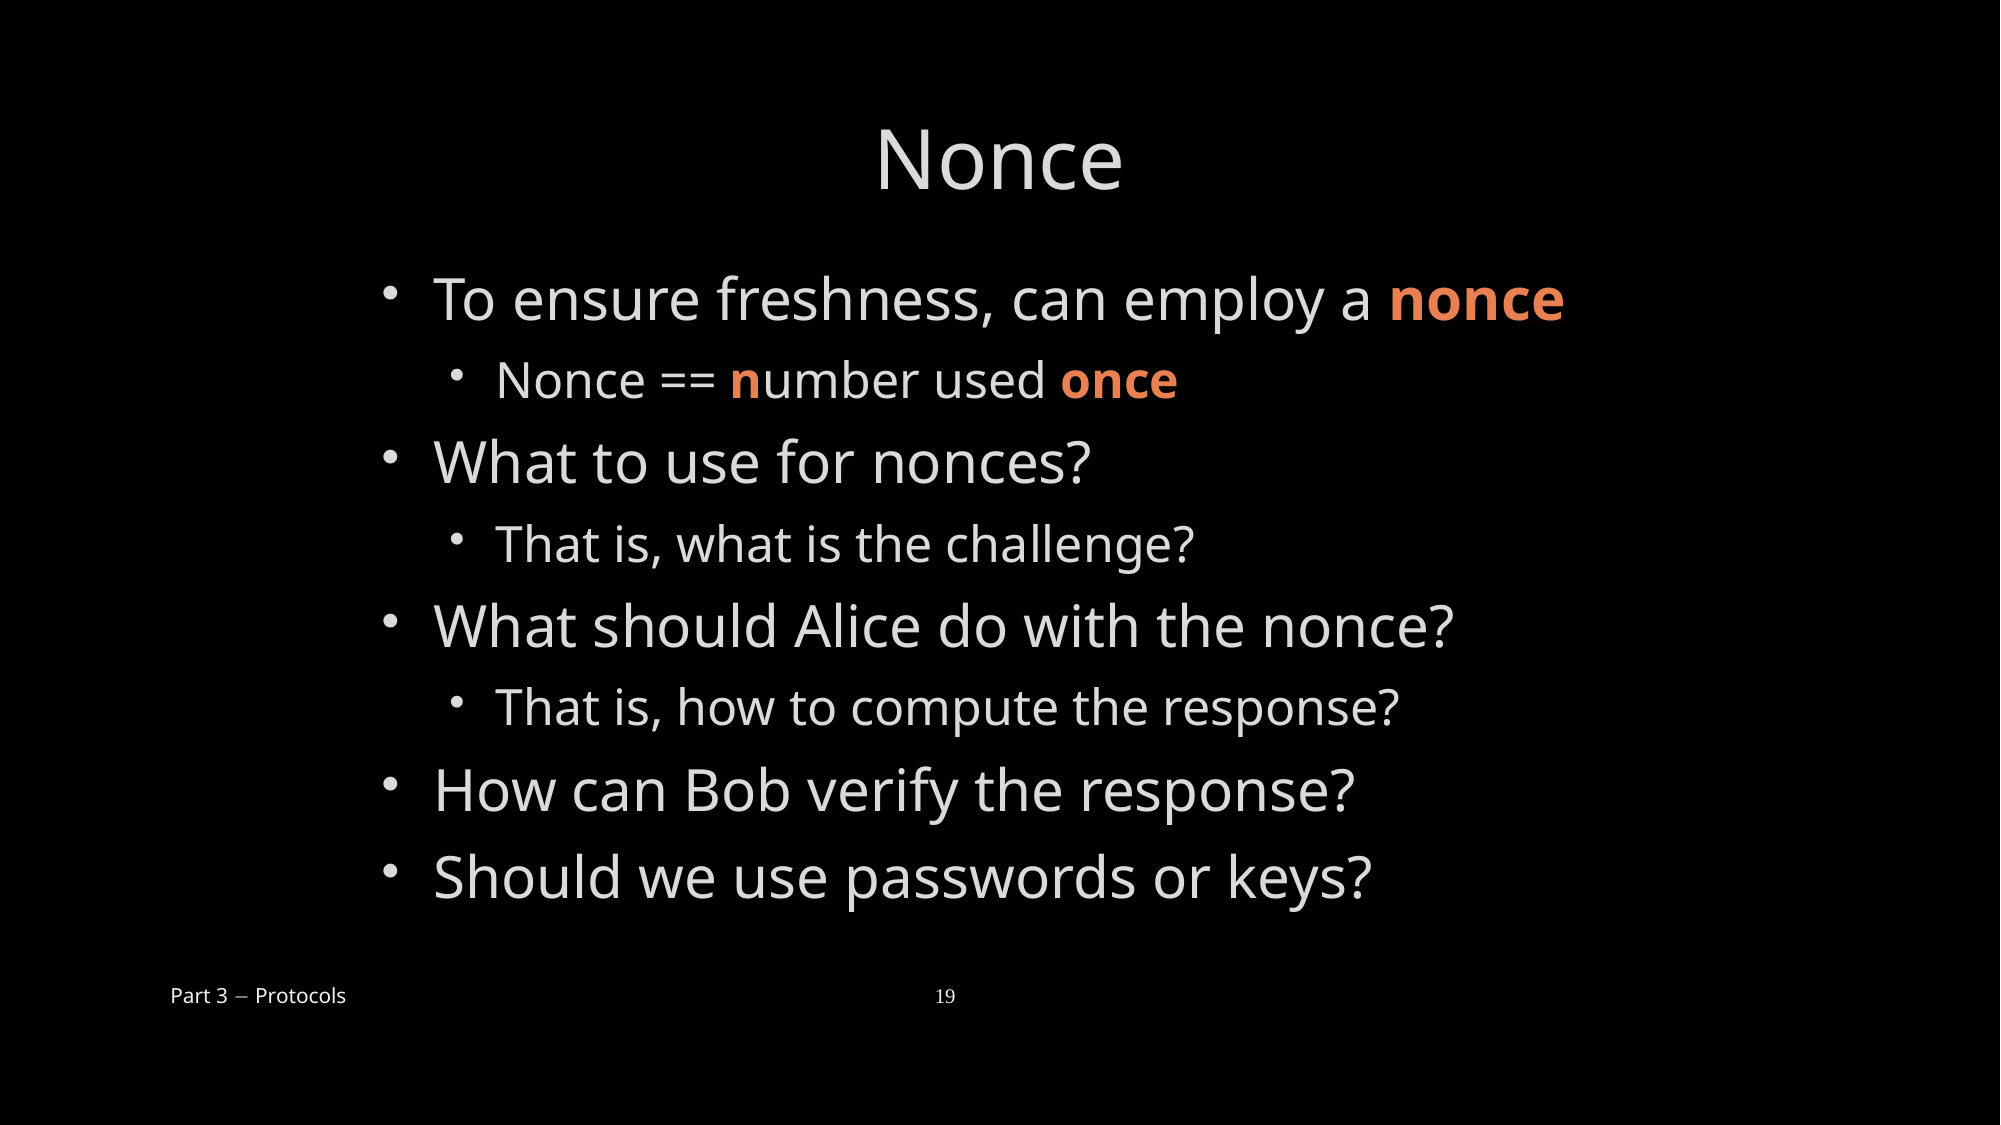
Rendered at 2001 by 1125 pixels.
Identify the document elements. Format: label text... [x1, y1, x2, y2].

title Nonce [362, 62, 1638, 250]
footer Part 3  Protocols 19 [149, 965, 1245, 1025]
list To ensure freshness, can employ a nonce Nonce == number used once What to use for nonces? That is, what is the challenge? What should Alice do with the nonce? That is, how to compute the response? How can Bob verify the response? Should we use passwords or keys? [362, 262, 1638, 988]
